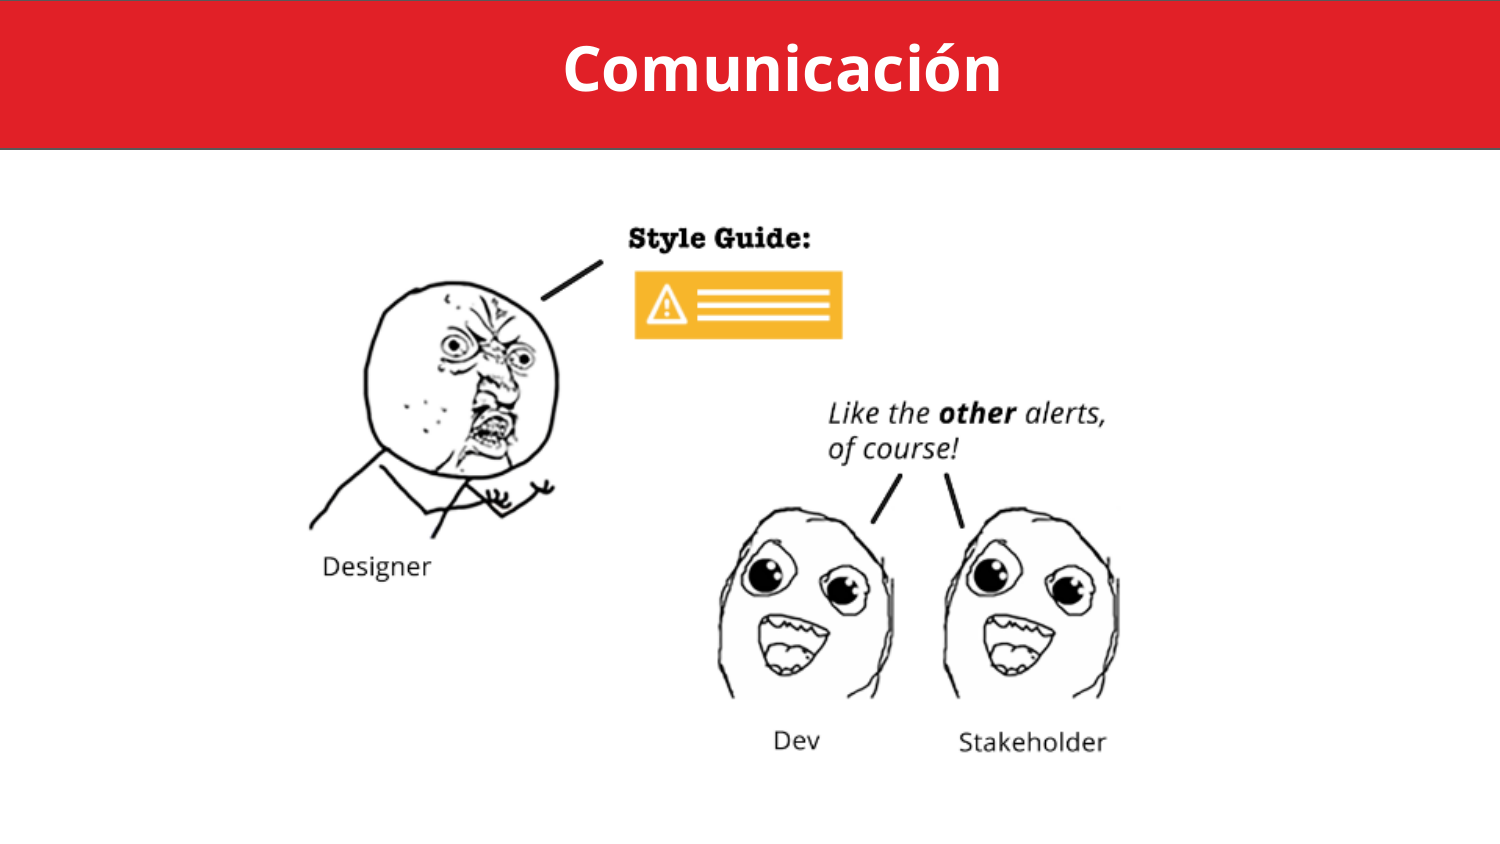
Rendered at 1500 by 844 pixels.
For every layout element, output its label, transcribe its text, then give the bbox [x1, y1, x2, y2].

text_box [0, 0, 1500, 149]
picture [286, 205, 1214, 791]
text_box Comunicación [389, 13, 1178, 136]
